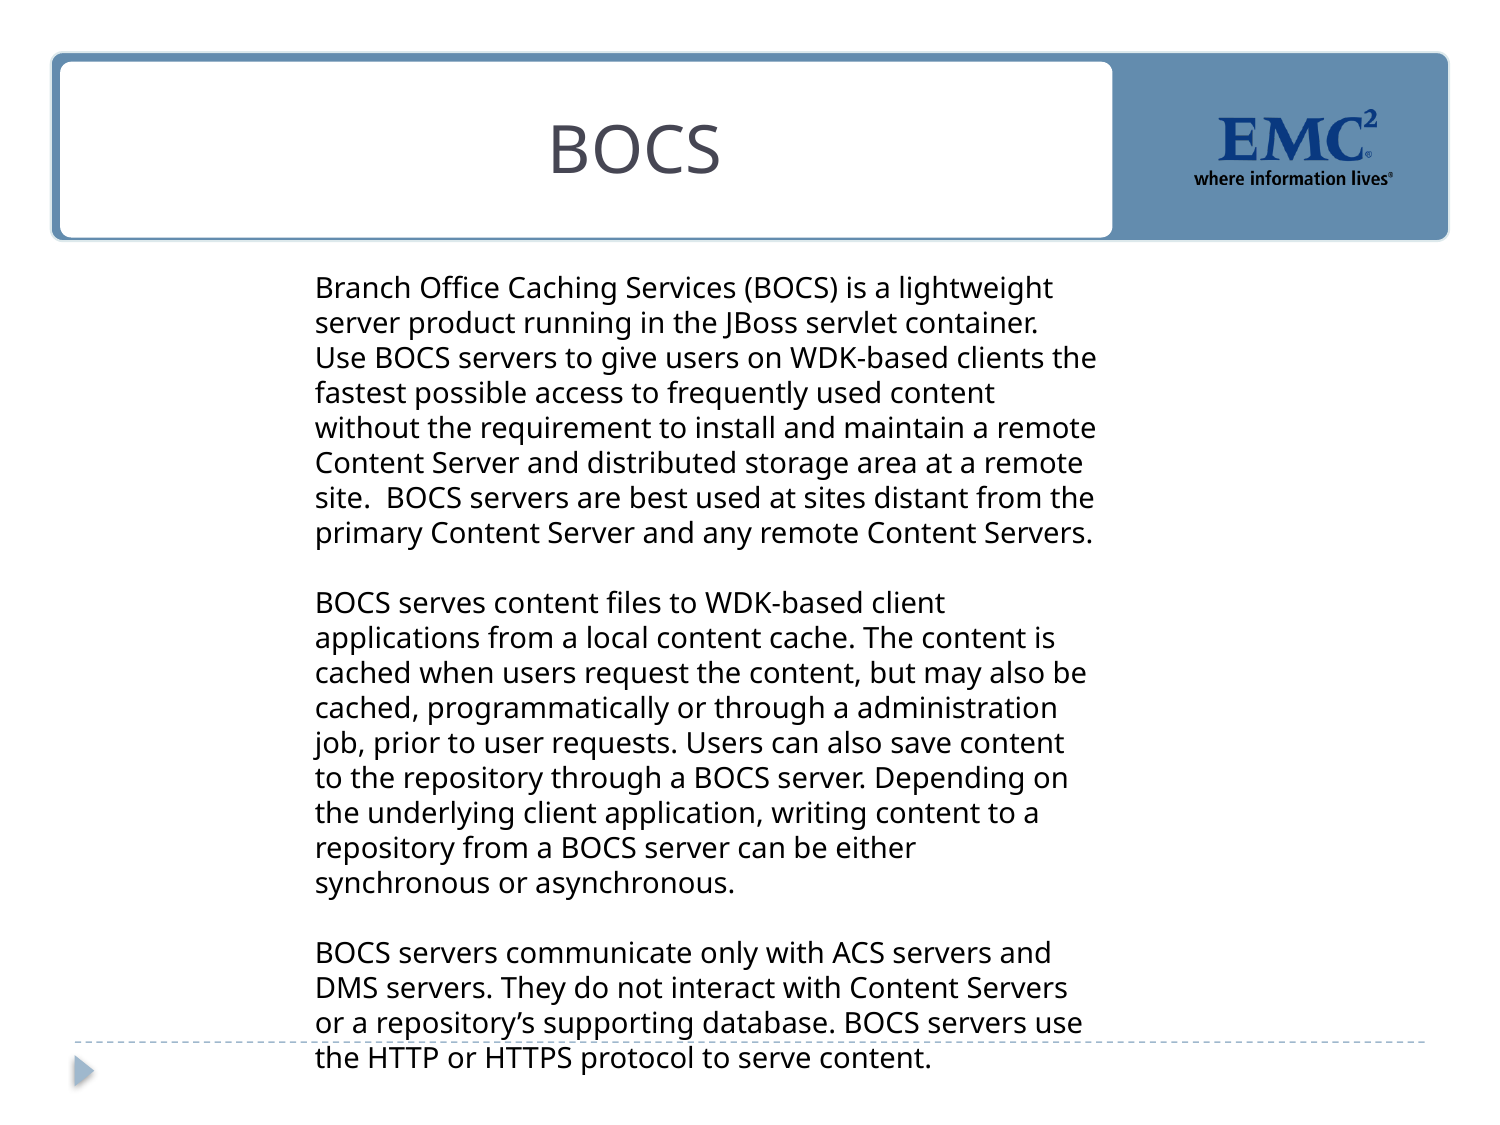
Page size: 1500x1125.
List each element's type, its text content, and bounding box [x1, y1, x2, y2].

text_box [50, 52, 1450, 242]
text_box [60, 61, 1113, 238]
text_box Branch Office Caching Services (BOCS) is a lightweight server product running in the JBoss servlet container. Use BOCS servers to give users on WDK-based clients the fastest possible access to frequently used content without the requirement to install and maintain a remote Content Server and distributed storage area at a remote site. BOCS servers are best used at sites distant from the primary Content Server and any remote Content Servers. BOCS serves content files to WDK-based client applications from a local content cache. The content is cached when users request the content, but may also be cached, programmatically or through a administration job, prior to user requests. Users can also save content to the repository through a BOCS server. Depending on the underlying client application, writing content to a repository from a BOCS server can be either synchronous or asynchronous. BOCS servers communicate only with ACS servers and DMS servers. They do not interact with Content Servers or a repository’s supporting database. BOCS servers use the HTTP or HTTPS protocol to serve content. [299, 262, 1113, 1082]
text_box BOCS [97, 75, 1129, 218]
picture [1193, 109, 1393, 185]
